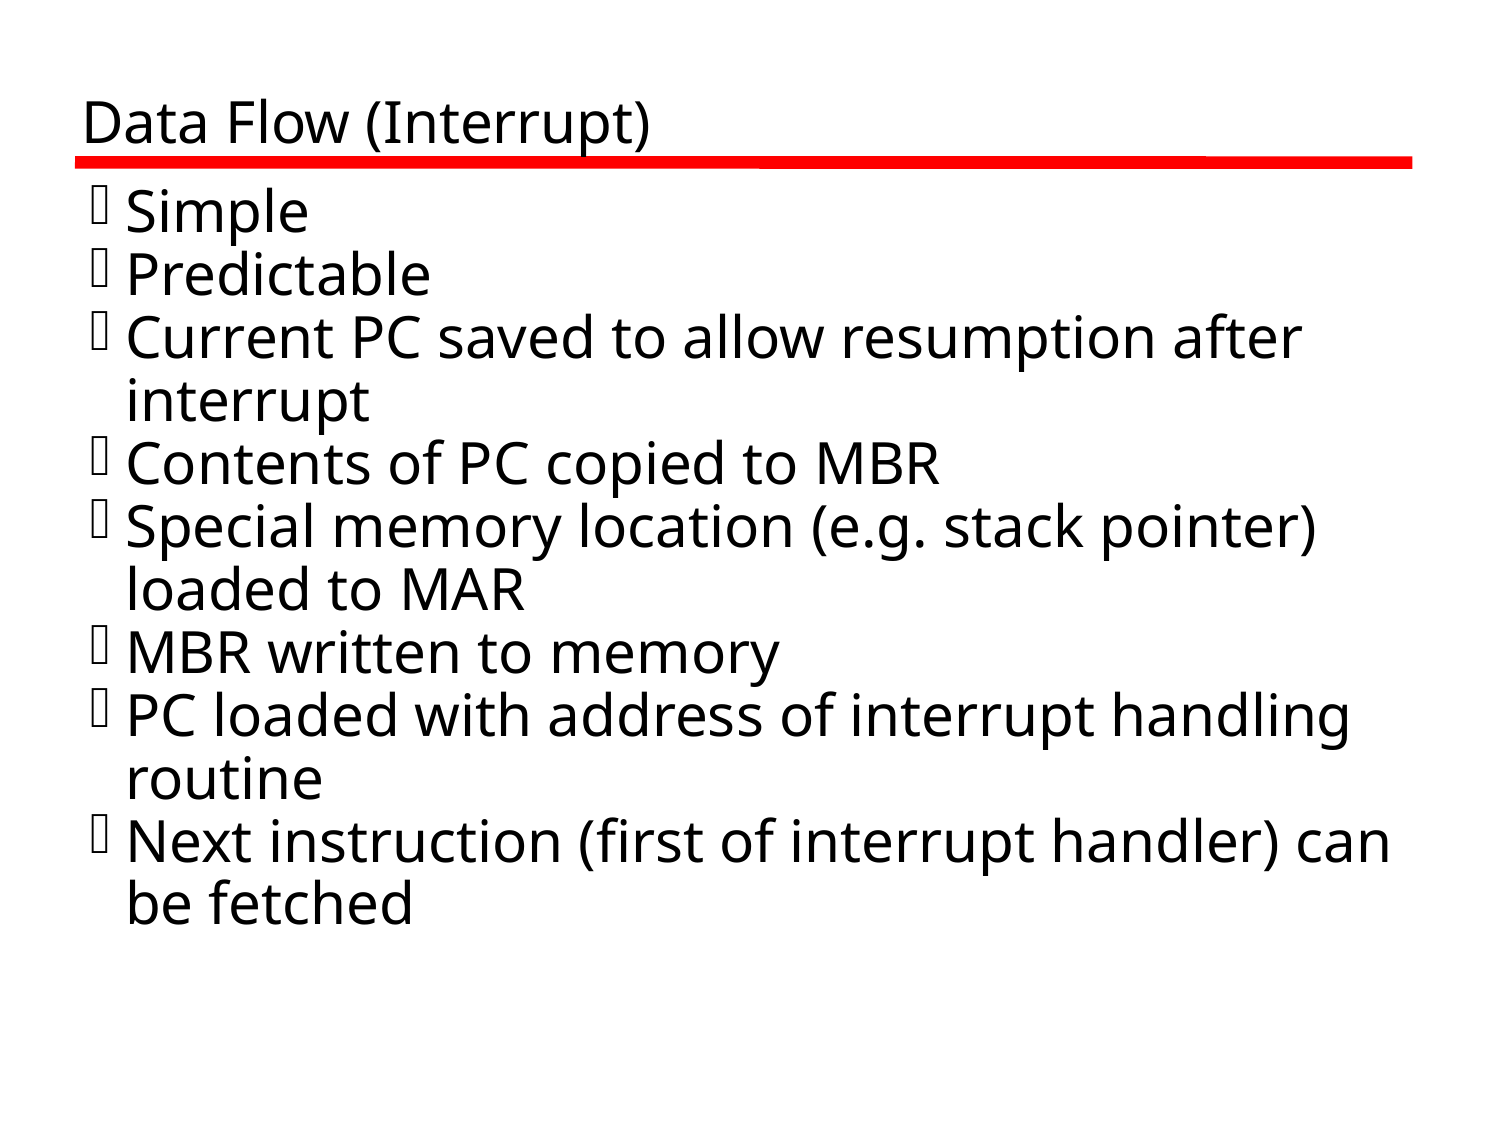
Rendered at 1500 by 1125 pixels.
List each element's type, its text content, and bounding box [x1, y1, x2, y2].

text_box Data Flow (Interrupt) [66, 24, 1413, 163]
text_box Simple Predictable Current PC saved to allow resumption after interrupt Contents of PC copied to MBR Special memory location (e.g. stack pointer) loaded to MAR MBR written to memory PC loaded with address of interrupt handling routine Next instruction (first of interrupt handler) can be fetched [74, 174, 1417, 1100]
